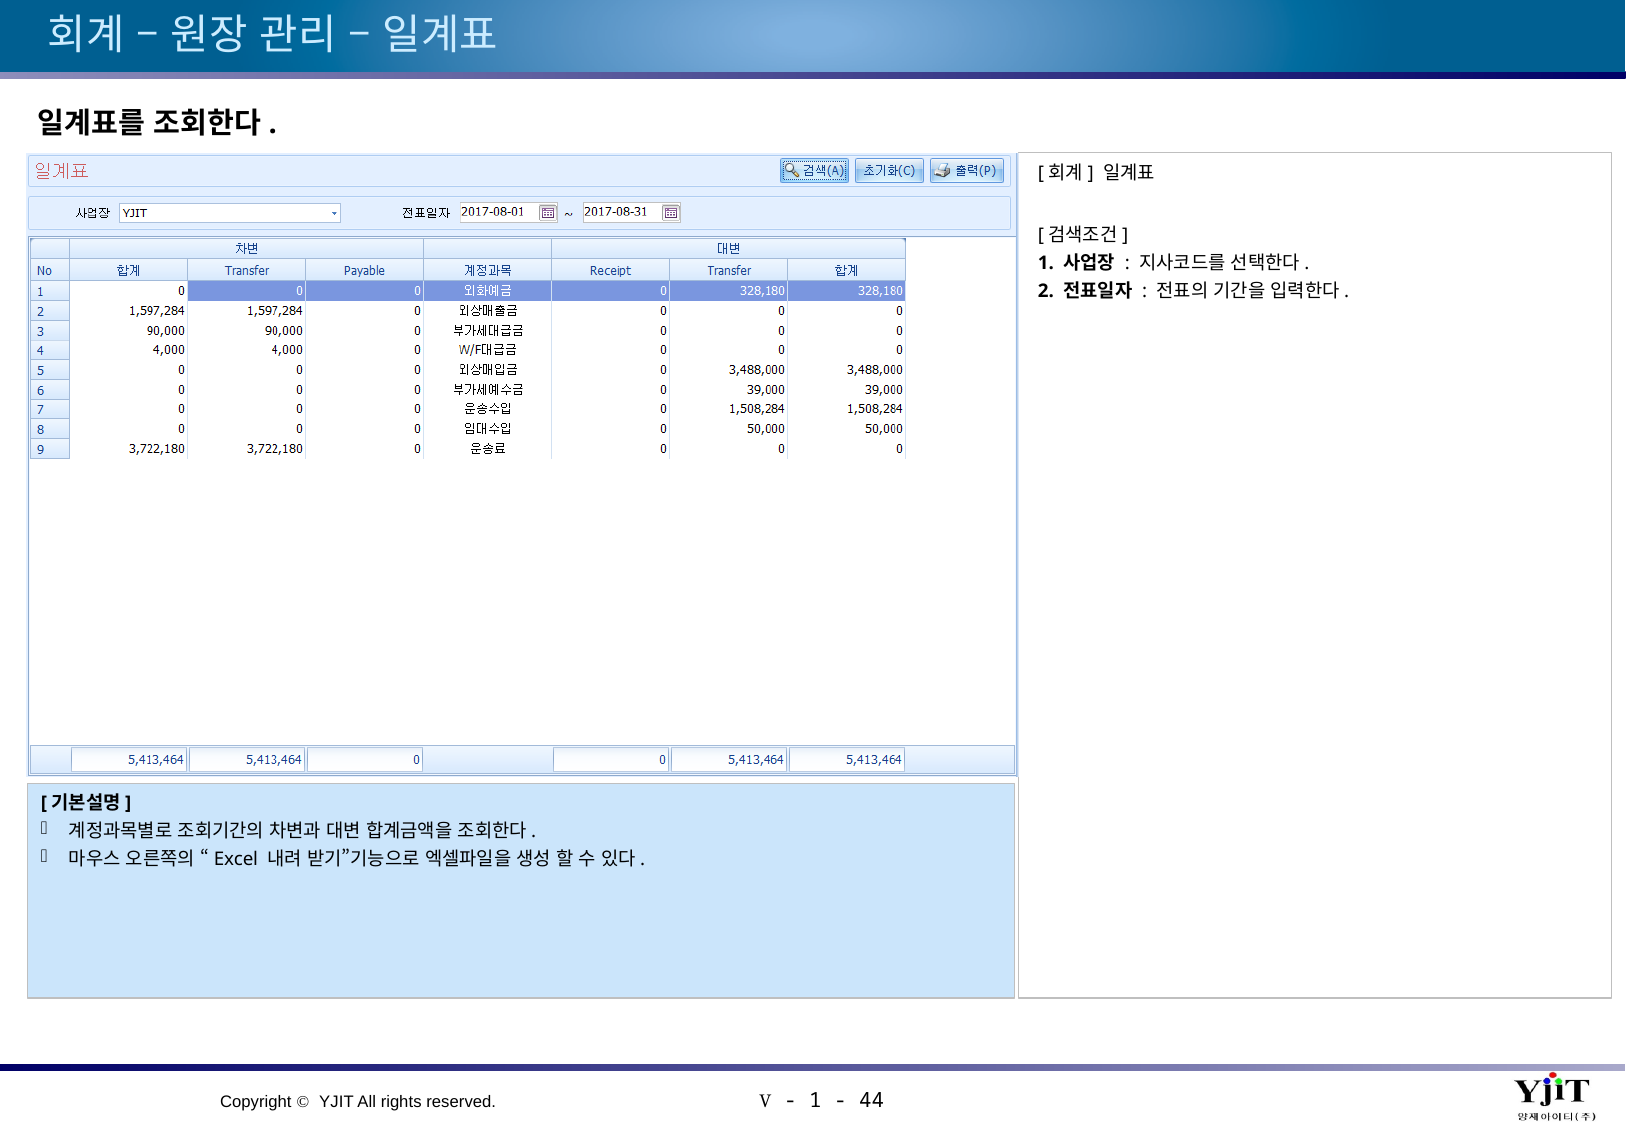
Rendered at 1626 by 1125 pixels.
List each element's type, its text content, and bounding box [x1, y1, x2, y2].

picture [25, 153, 1019, 778]
title 회계 – 원장 관리 – 일계표 [32, 8, 1167, 57]
text_box [27, 786, 1015, 999]
text_box [1018, 152, 1612, 998]
text_box [회계] 일계표 [1023, 153, 1598, 191]
picture [1509, 1071, 1598, 1122]
text_box [검색조건] 1. 사업장 : 지사코드를 선택한다. 2. 전표일자 : 전표의 기간을 입력한다. [1023, 215, 1612, 309]
text_box [기본설명] 계정과목별로 조회기간의 차변과 대변 합계금액을 조회한다. 마우스 오른쪽의 “Excel 내려 받기”기능으로 엑셀파일을 생성 할 수 있다. [26, 786, 1003, 905]
text_box 일계표를 조회한다. [22, 89, 1595, 147]
picture [352, 0, 1278, 72]
